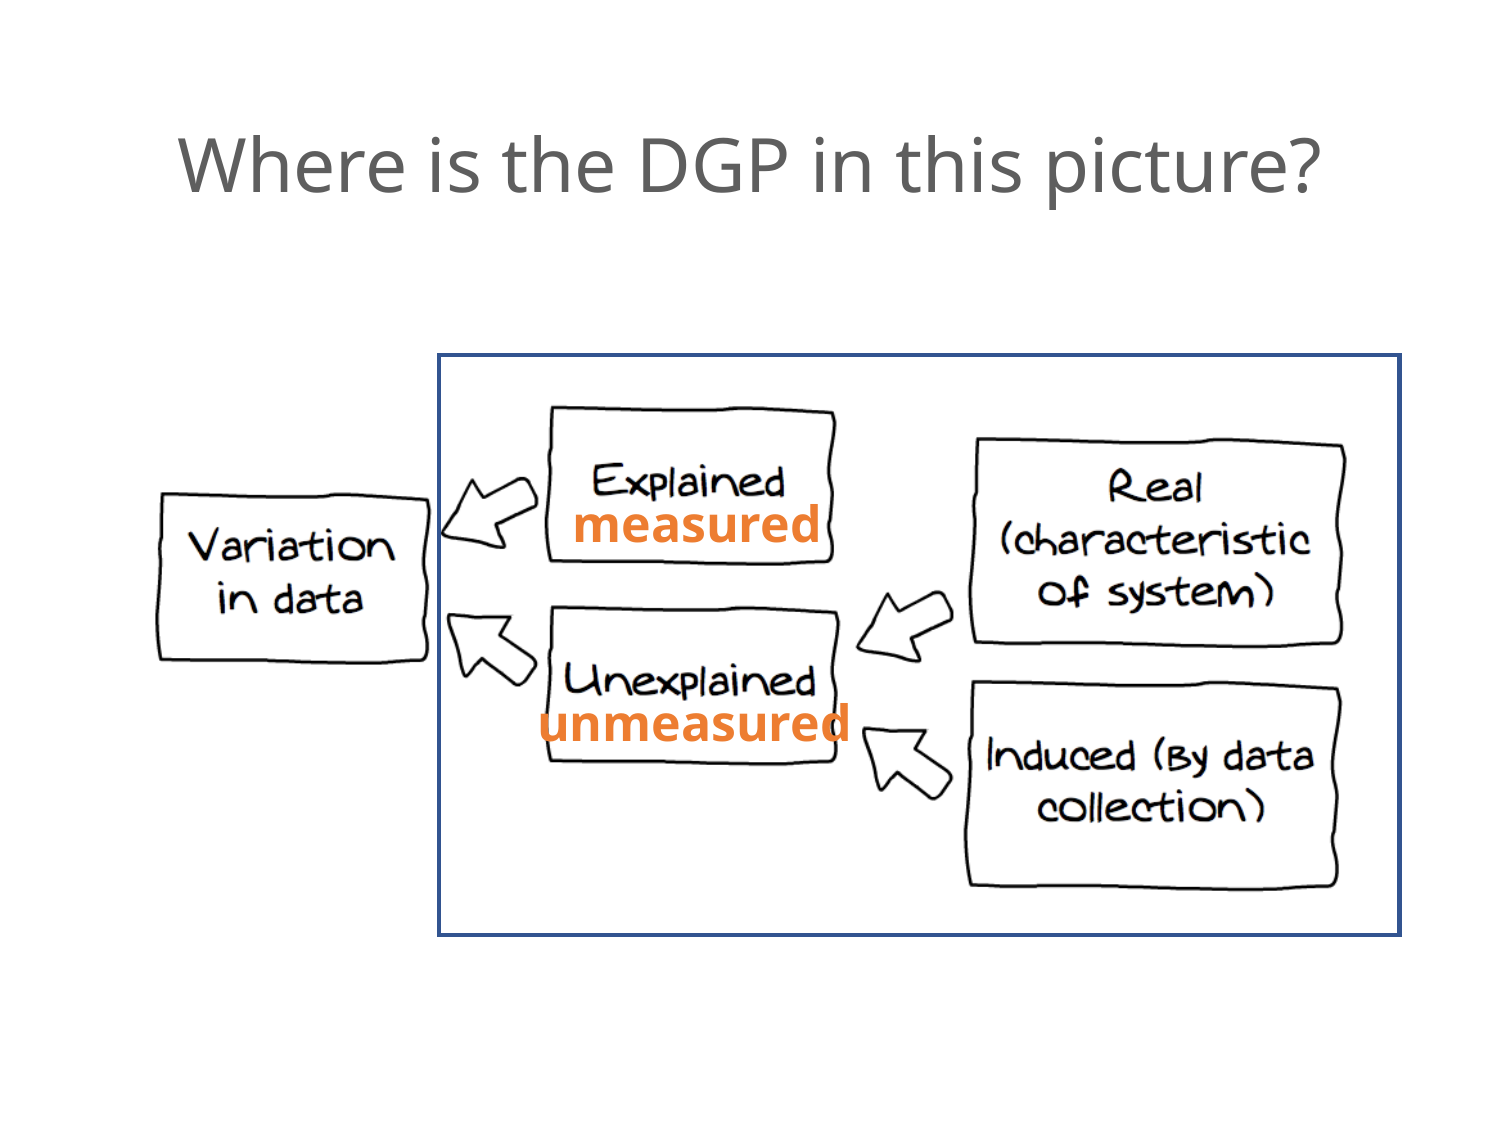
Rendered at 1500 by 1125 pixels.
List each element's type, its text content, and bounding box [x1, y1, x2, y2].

picture [144, 355, 1356, 959]
text_box [438, 354, 1401, 936]
title Where is the DGP in this picture? [103, 59, 1397, 278]
